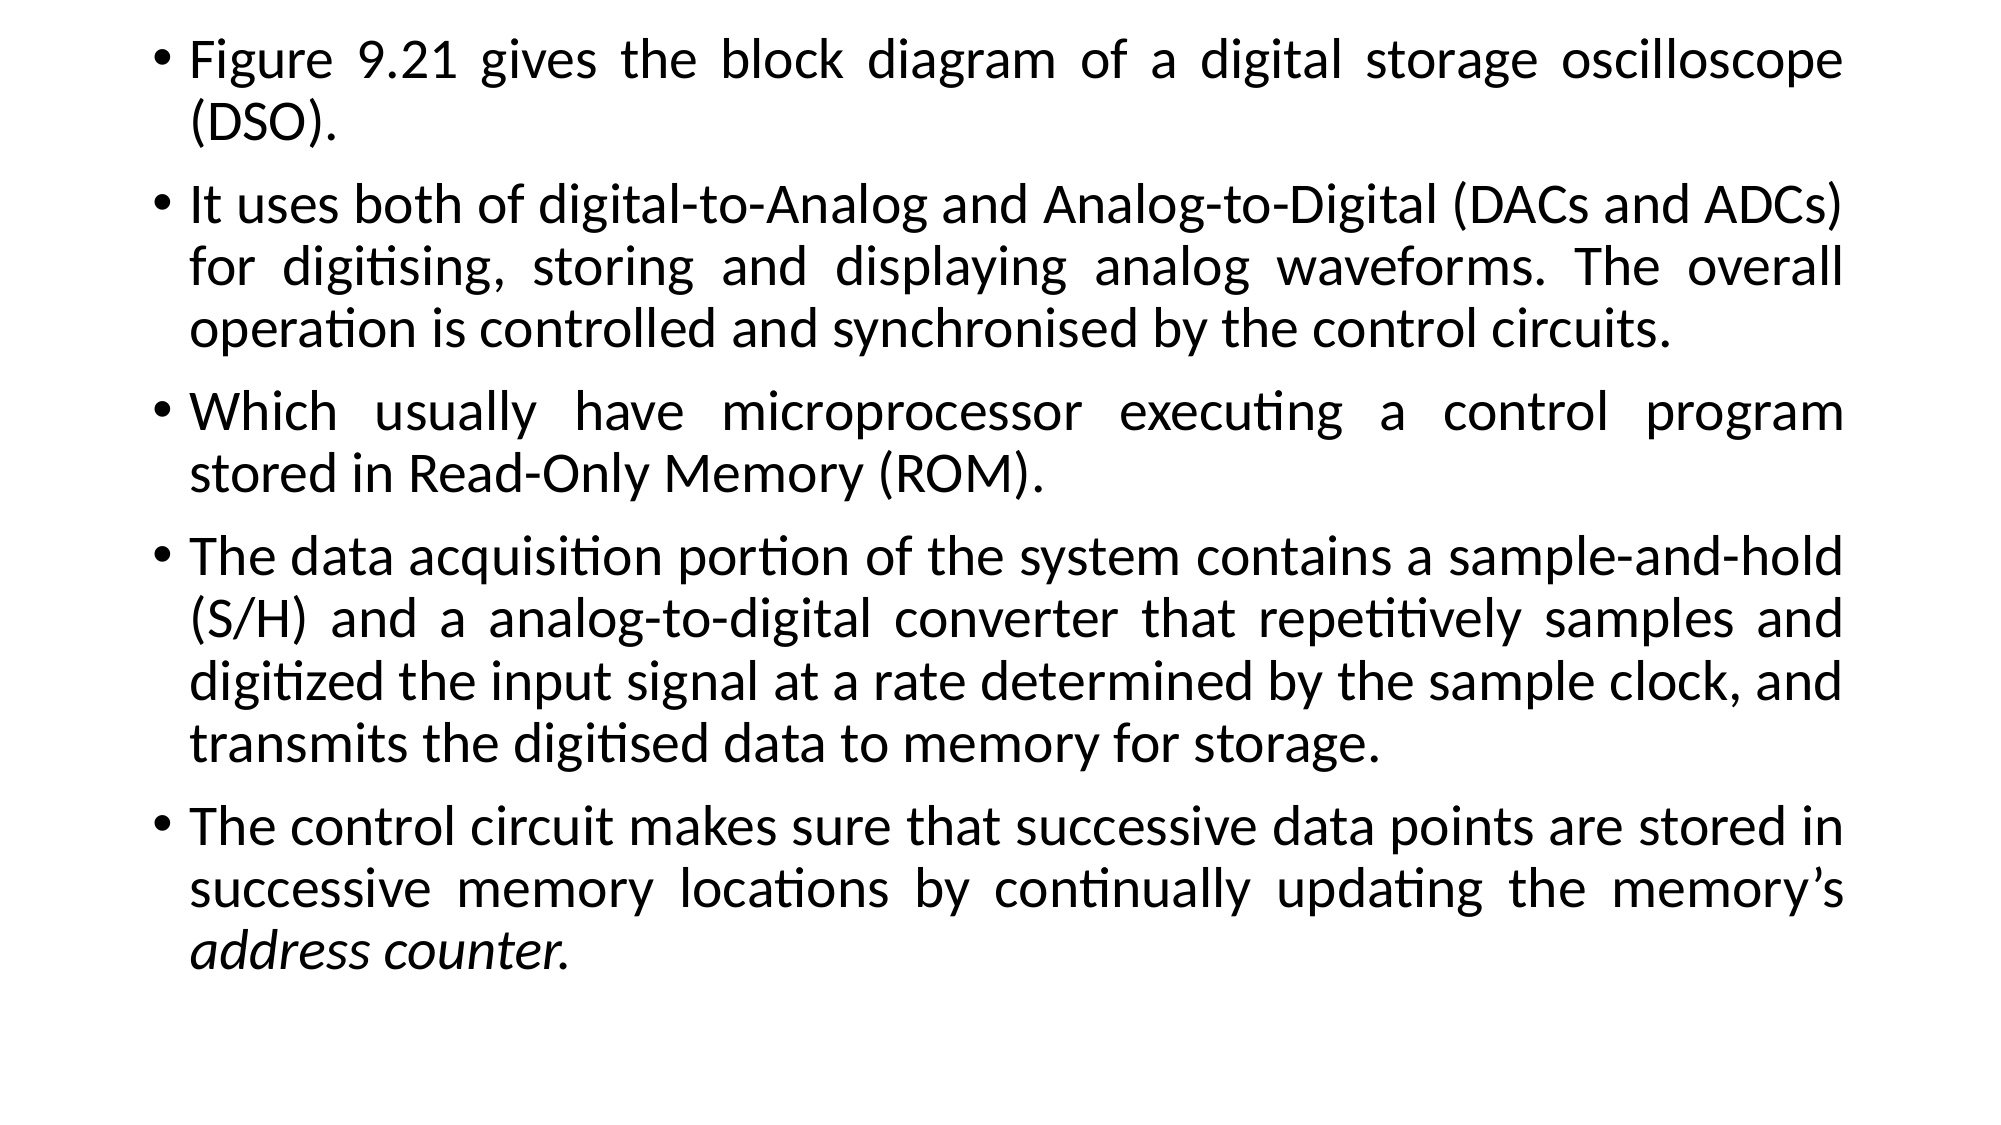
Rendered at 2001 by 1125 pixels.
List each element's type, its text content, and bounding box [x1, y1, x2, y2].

list Figure 9.21 gives the block diagram of a digital storage oscilloscope (DSO). It uses both of digital-to-Analog and Analog-to-Digital (DACs and ADCs) for digitising, storing and displaying analog waveforms. The overall operation is controlled and synchronised by the control circuits. Which usually have microprocessor executing a control program stored in Read-Only Memory (ROM). The data acquisition portion of the system contains a sample-and-hold (S/H) and a analog-to-digital converter that repetitively samples and digitized the input signal at a rate determined by the sample clock, and transmits the digitised data to memory for storage. The control circuit makes sure that successive data points are stored in successive memory locations by continually updating the memory’s address counter. [137, 21, 1863, 1014]
